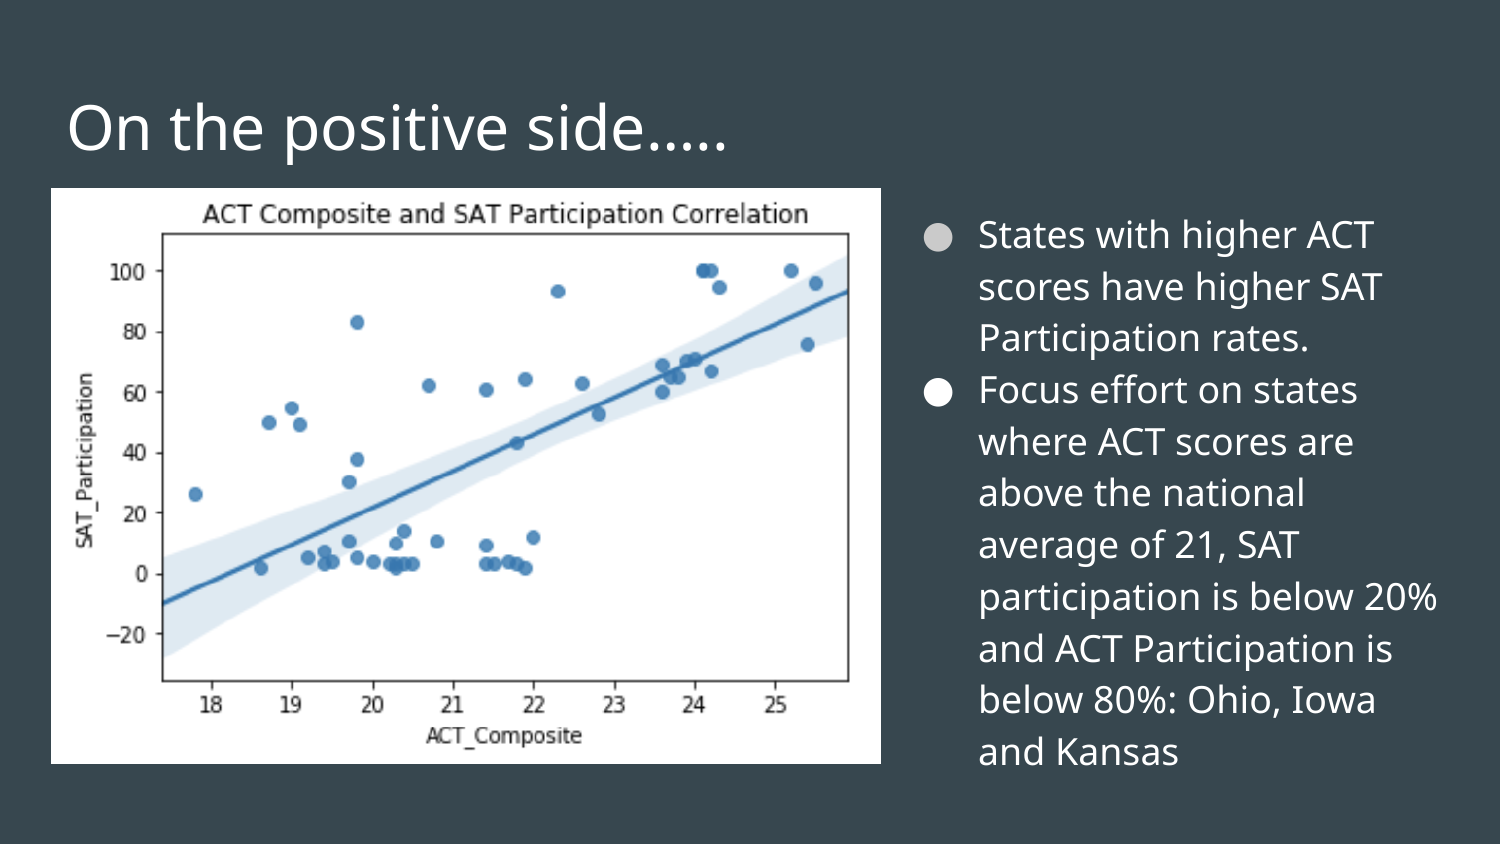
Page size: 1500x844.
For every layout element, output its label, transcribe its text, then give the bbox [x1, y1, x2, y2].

picture [50, 188, 881, 765]
title On the positive side….. [51, 72, 1449, 167]
list States with higher ACT scores have higher SAT Participation rates. Focus effort on states where ACT scores are above the national average of 21, SAT participation is below 20% and ACT Participation is below 80%: Ohio, Iowa and Kansas [888, 189, 1466, 765]
